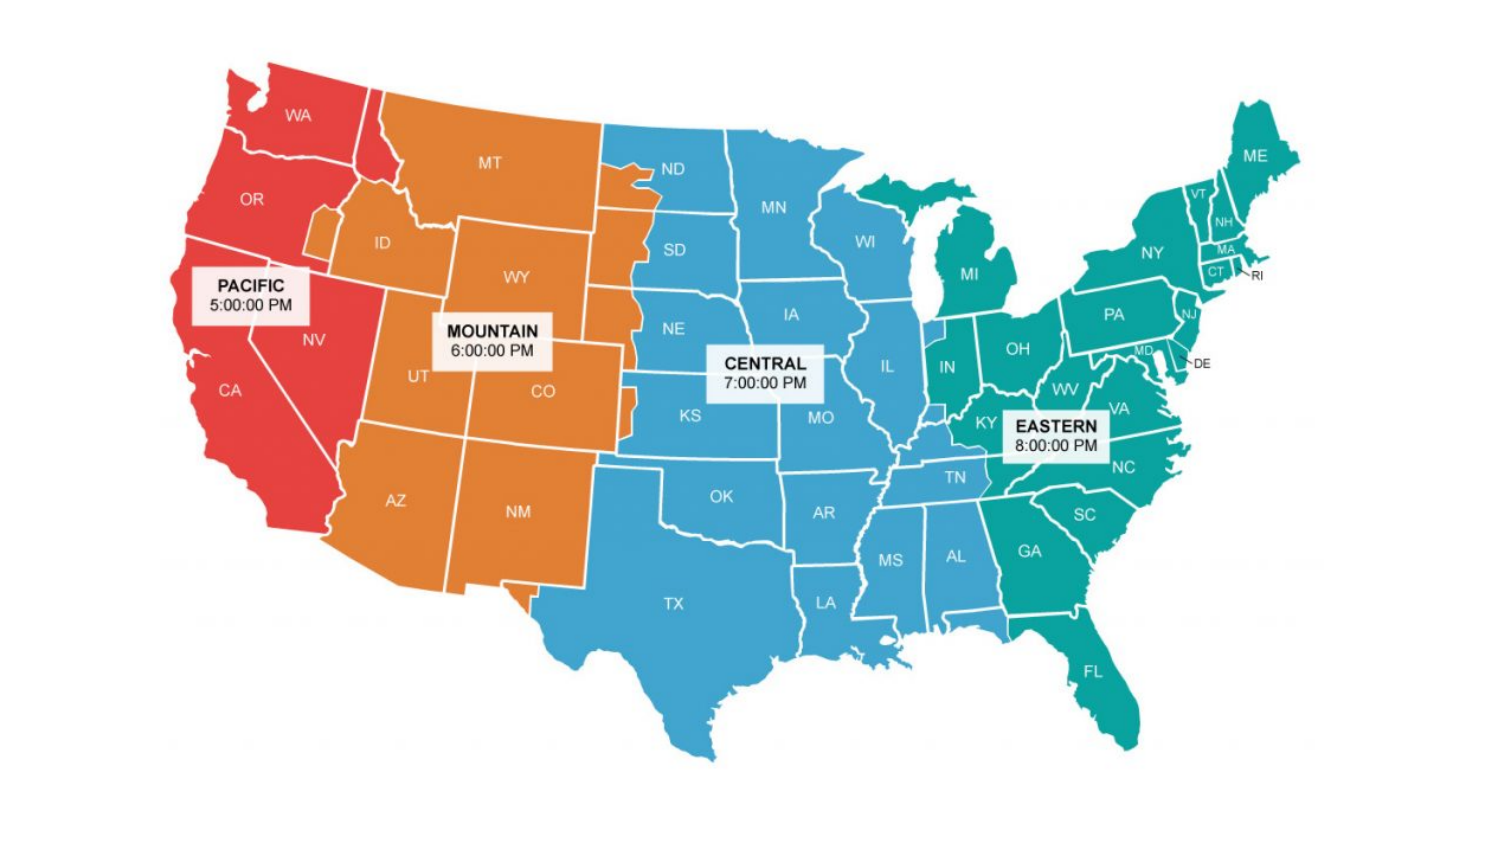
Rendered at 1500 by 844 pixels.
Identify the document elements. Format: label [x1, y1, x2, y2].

picture [160, 39, 1324, 805]
